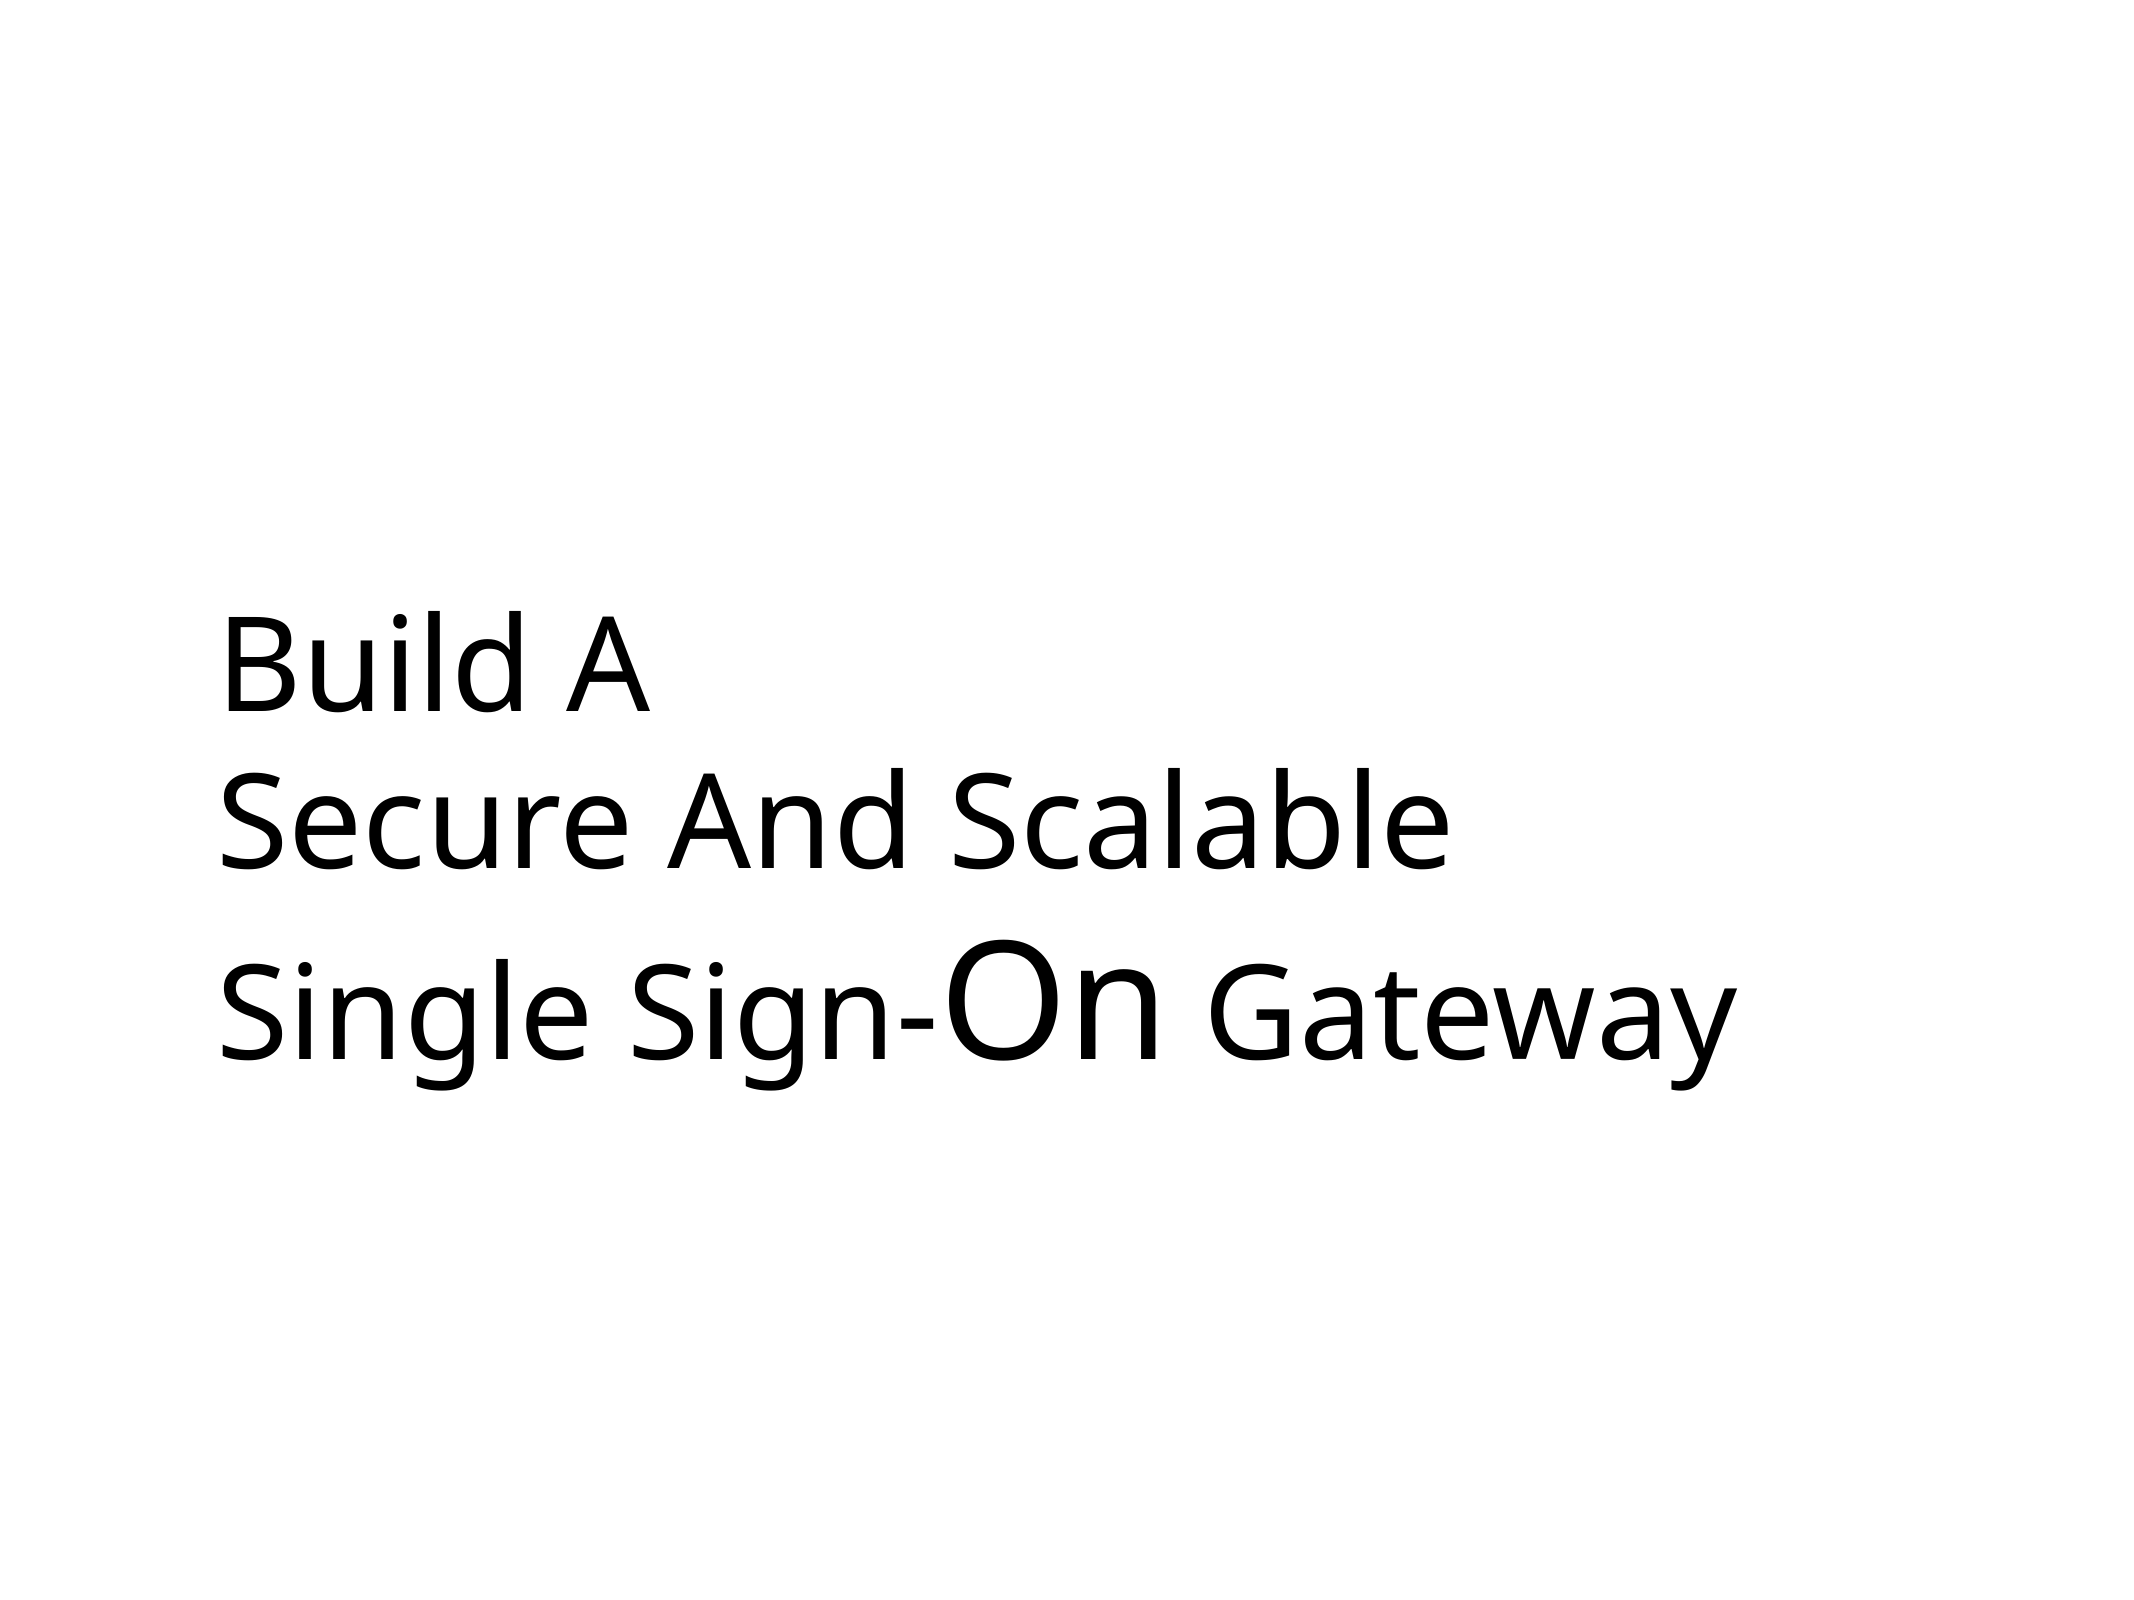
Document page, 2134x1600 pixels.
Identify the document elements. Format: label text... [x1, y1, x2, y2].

title Build A Secure And Scalable Single Sign-On Gateway [207, 342, 1874, 1102]
